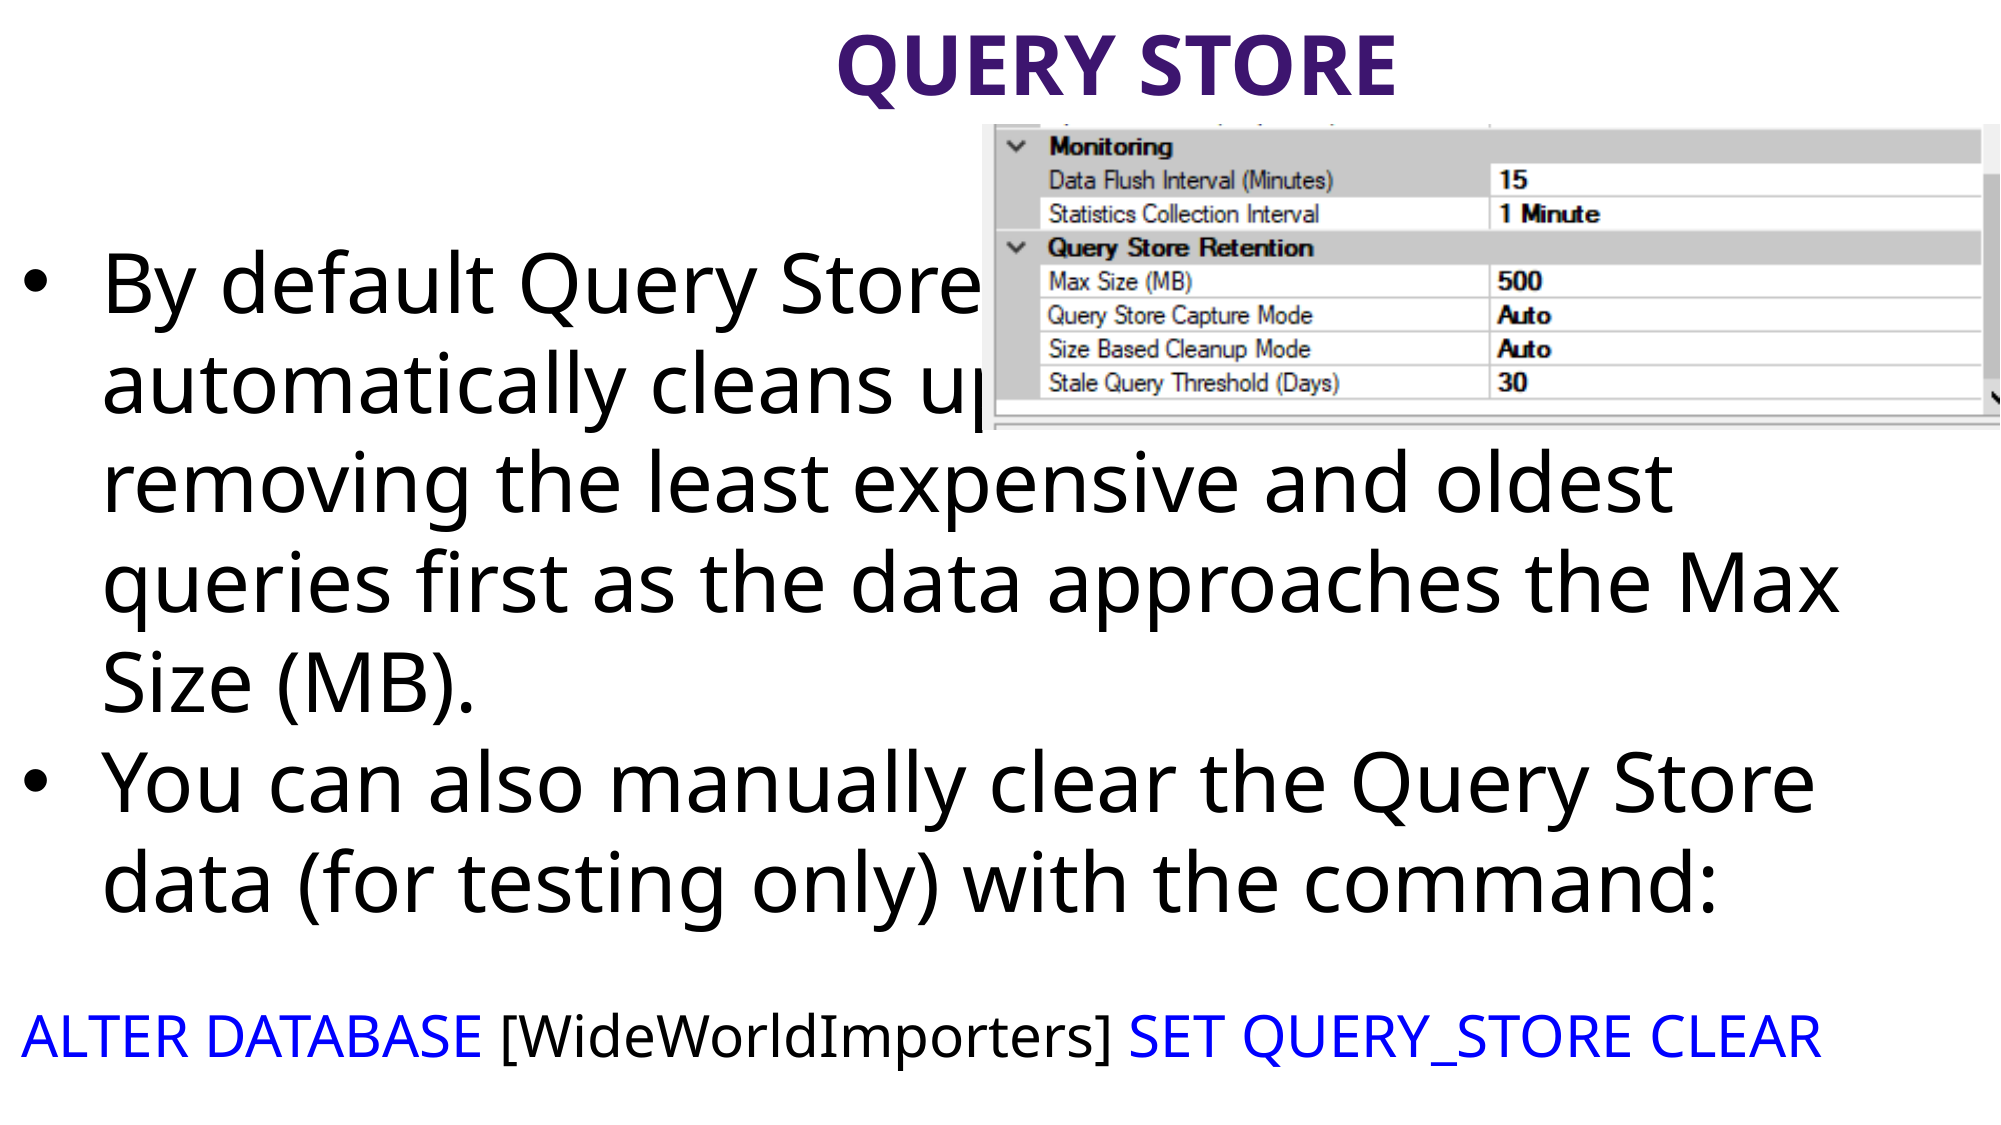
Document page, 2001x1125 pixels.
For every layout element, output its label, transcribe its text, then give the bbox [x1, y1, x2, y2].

picture [982, 124, 2000, 431]
text_box By default Query Store automatically cleans up, removing the least expensive and oldest queries first as the data approaches the Max Size (MB). You can also manually clear the Query Store data (for testing only) with the command: ALTER DATABASE [WideWorldImporters] SET QUERY_STORE CLEAR [6, 222, 1904, 1077]
title Query Store [316, 0, 1917, 125]
